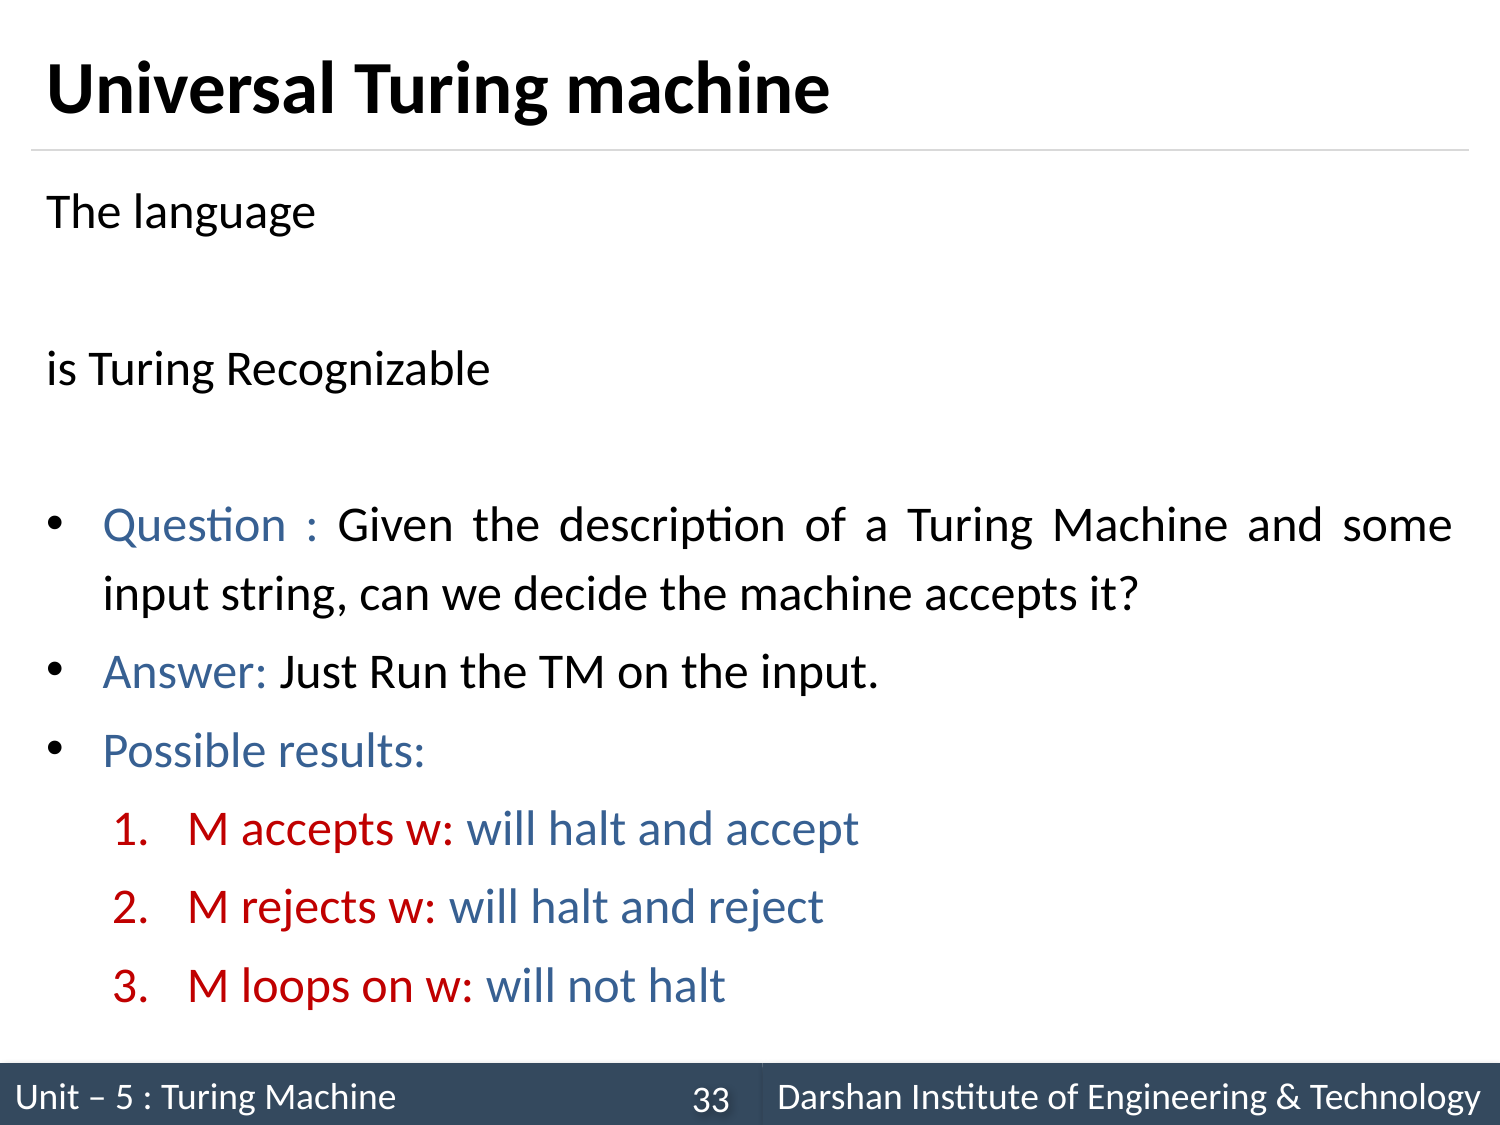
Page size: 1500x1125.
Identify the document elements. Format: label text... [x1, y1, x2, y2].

title Universal Turing machine [31, 17, 1469, 150]
